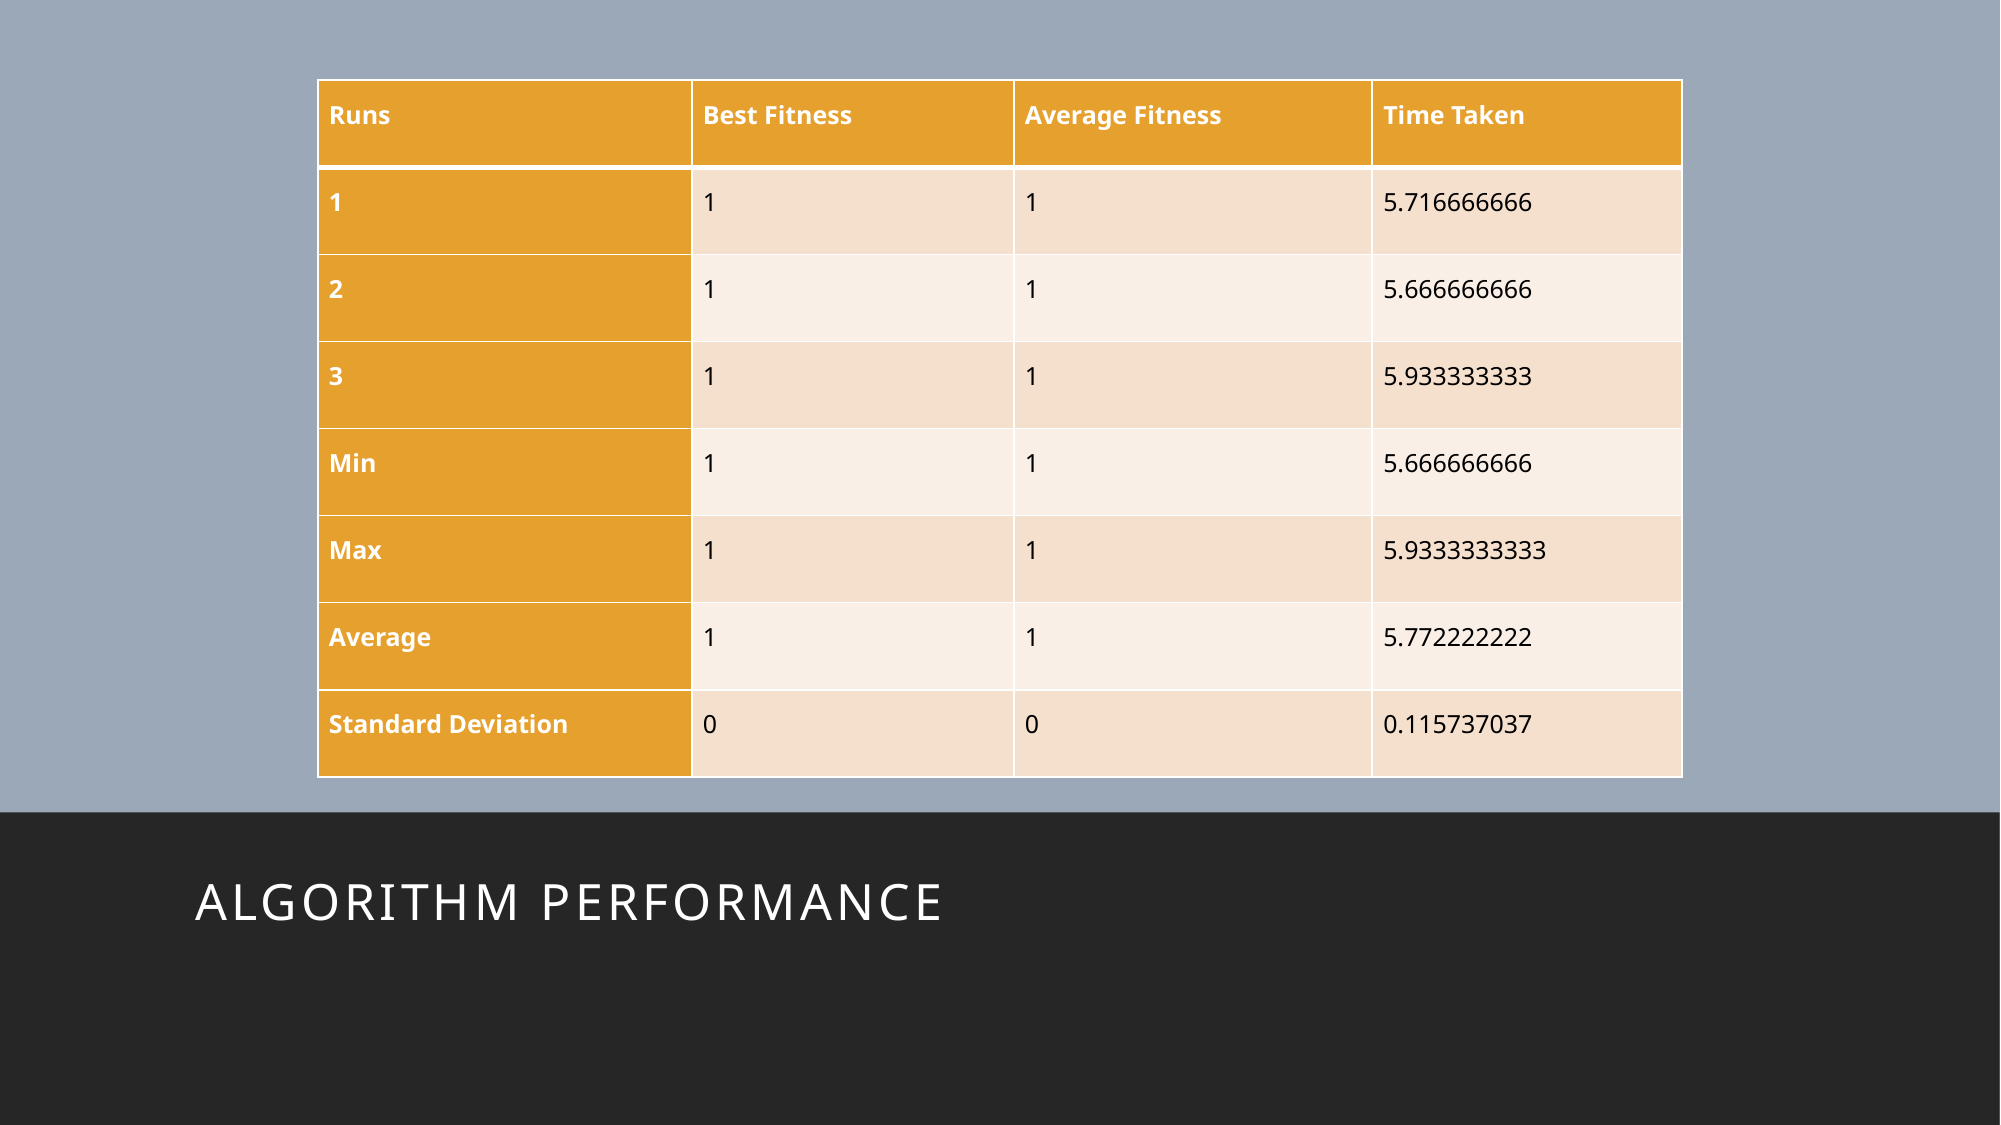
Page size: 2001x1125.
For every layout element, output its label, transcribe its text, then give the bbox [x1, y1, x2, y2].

table_header Runs [319, 81, 691, 165]
table_cell 1 [693, 603, 1013, 689]
table_header Best Fitness [693, 81, 1013, 165]
table_cell 5.772222222 [1373, 603, 1681, 689]
table_cell 1 [1015, 170, 1371, 254]
table_cell 5.716666666 [1373, 170, 1681, 254]
table_cell 5.666666666 [1373, 255, 1681, 341]
table_header Average Fitness [1015, 81, 1371, 165]
table_cell 1 [1015, 603, 1371, 689]
table_cell Standard Deviation [319, 691, 691, 776]
text_box [0, 0, 2000, 811]
table_header Time Taken [1373, 81, 1681, 165]
table_cell 1 [1015, 255, 1371, 341]
table_cell 1 [693, 255, 1013, 341]
table_cell 5.666666666 [1373, 429, 1681, 515]
table_cell 0 [693, 691, 1013, 776]
table_cell 0 [1015, 691, 1371, 776]
table_cell 1 [1015, 342, 1371, 428]
text_box [0, 811, 2000, 1125]
table_cell 5.933333333 [1373, 342, 1681, 428]
table_cell 1 [693, 170, 1013, 254]
table_cell 1 [1015, 429, 1371, 515]
table_cell 5.9333333333 [1373, 516, 1681, 602]
table_cell 0.115737037 [1373, 691, 1681, 776]
table_cell Max [319, 516, 691, 602]
table_cell 1 [693, 429, 1013, 515]
table_cell 1 [1015, 516, 1371, 602]
table_cell 2 [319, 255, 691, 341]
table_cell Min [319, 429, 691, 515]
table_cell 1 [319, 170, 691, 254]
subtitle Algorithm performance [180, 857, 1831, 1045]
table_cell 1 [693, 342, 1013, 428]
table_cell 1 [693, 516, 1013, 602]
table_cell 3 [319, 342, 691, 428]
table_cell Average [319, 603, 691, 689]
